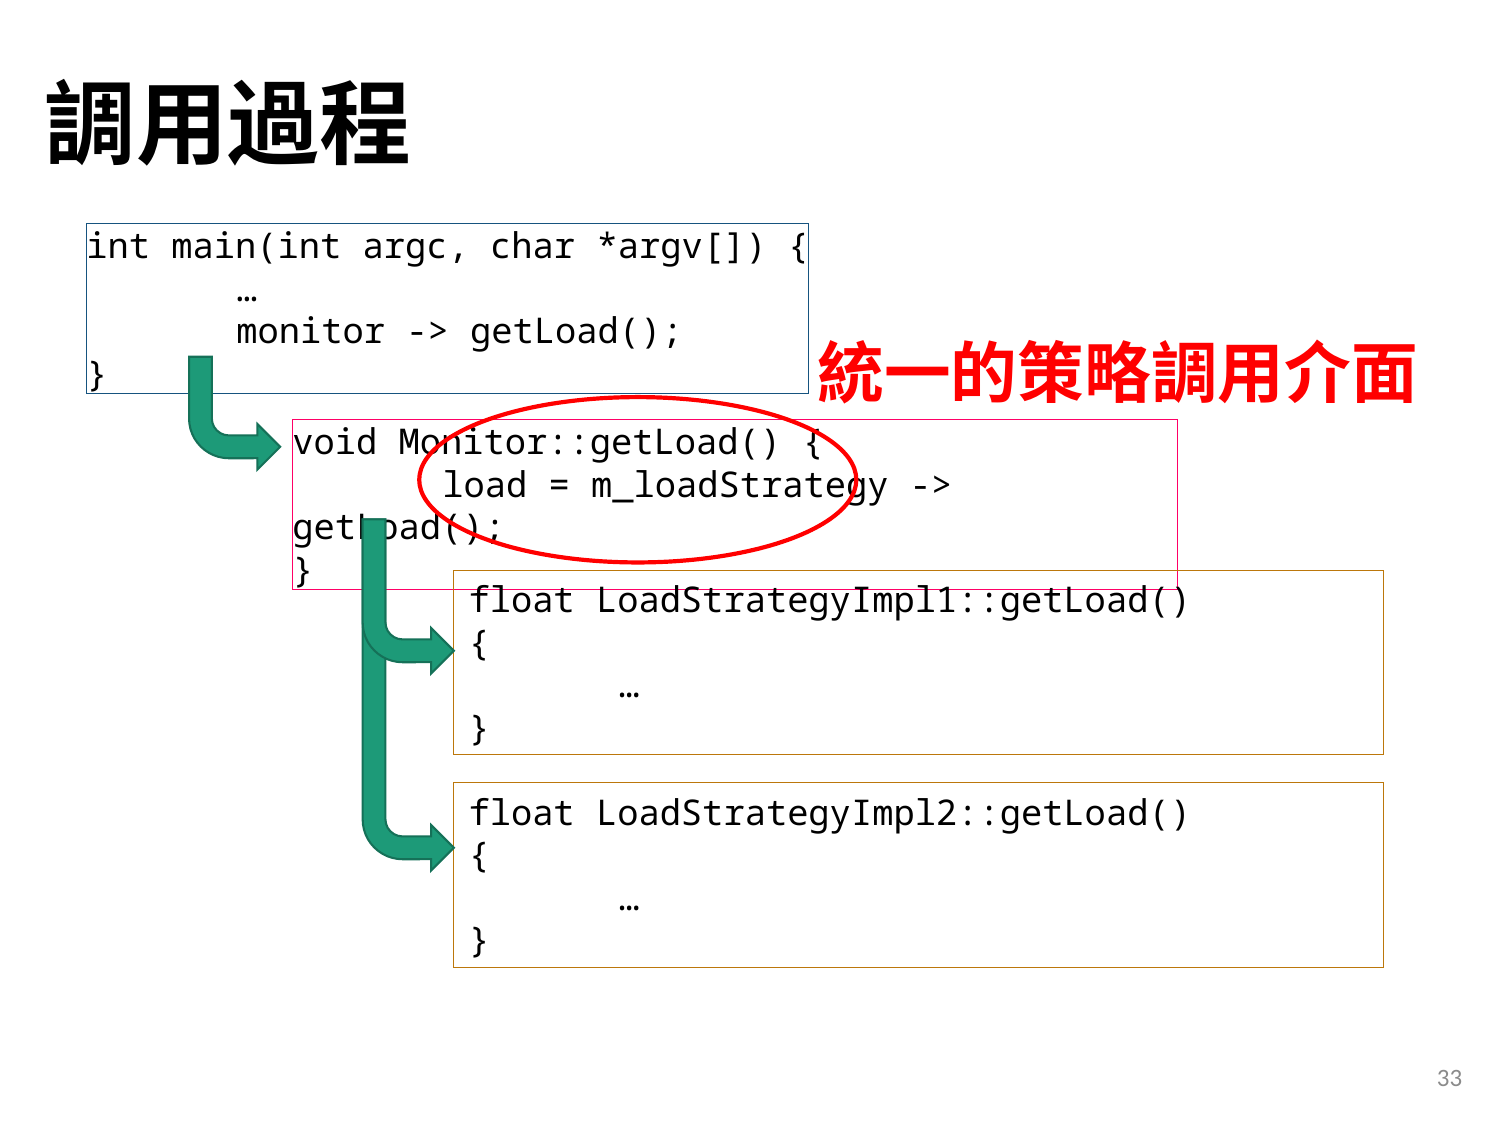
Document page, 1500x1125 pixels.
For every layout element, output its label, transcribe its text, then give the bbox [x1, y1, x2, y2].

text_box int main(int argc, char *argv[]) { … monitor -> getLoad(); } [86, 223, 809, 394]
slide_number 33 [1139, 1046, 1478, 1107]
text_box [361, 518, 456, 677]
text_box 統一的策略調用介面 [802, 323, 1500, 419]
text_box [418, 396, 858, 564]
text_box float LoadStrategyImpl1::getLoad() { … } [453, 570, 1384, 755]
text_box [188, 355, 282, 473]
title 調用過程 [29, 19, 1324, 237]
text_box [361, 628, 456, 874]
text_box void Monitor::getLoad() { load = m_loadStrategy -> getLoad(); } [292, 419, 1178, 590]
text_box float LoadStrategyImpl2::getLoad() { … } [453, 782, 1384, 968]
